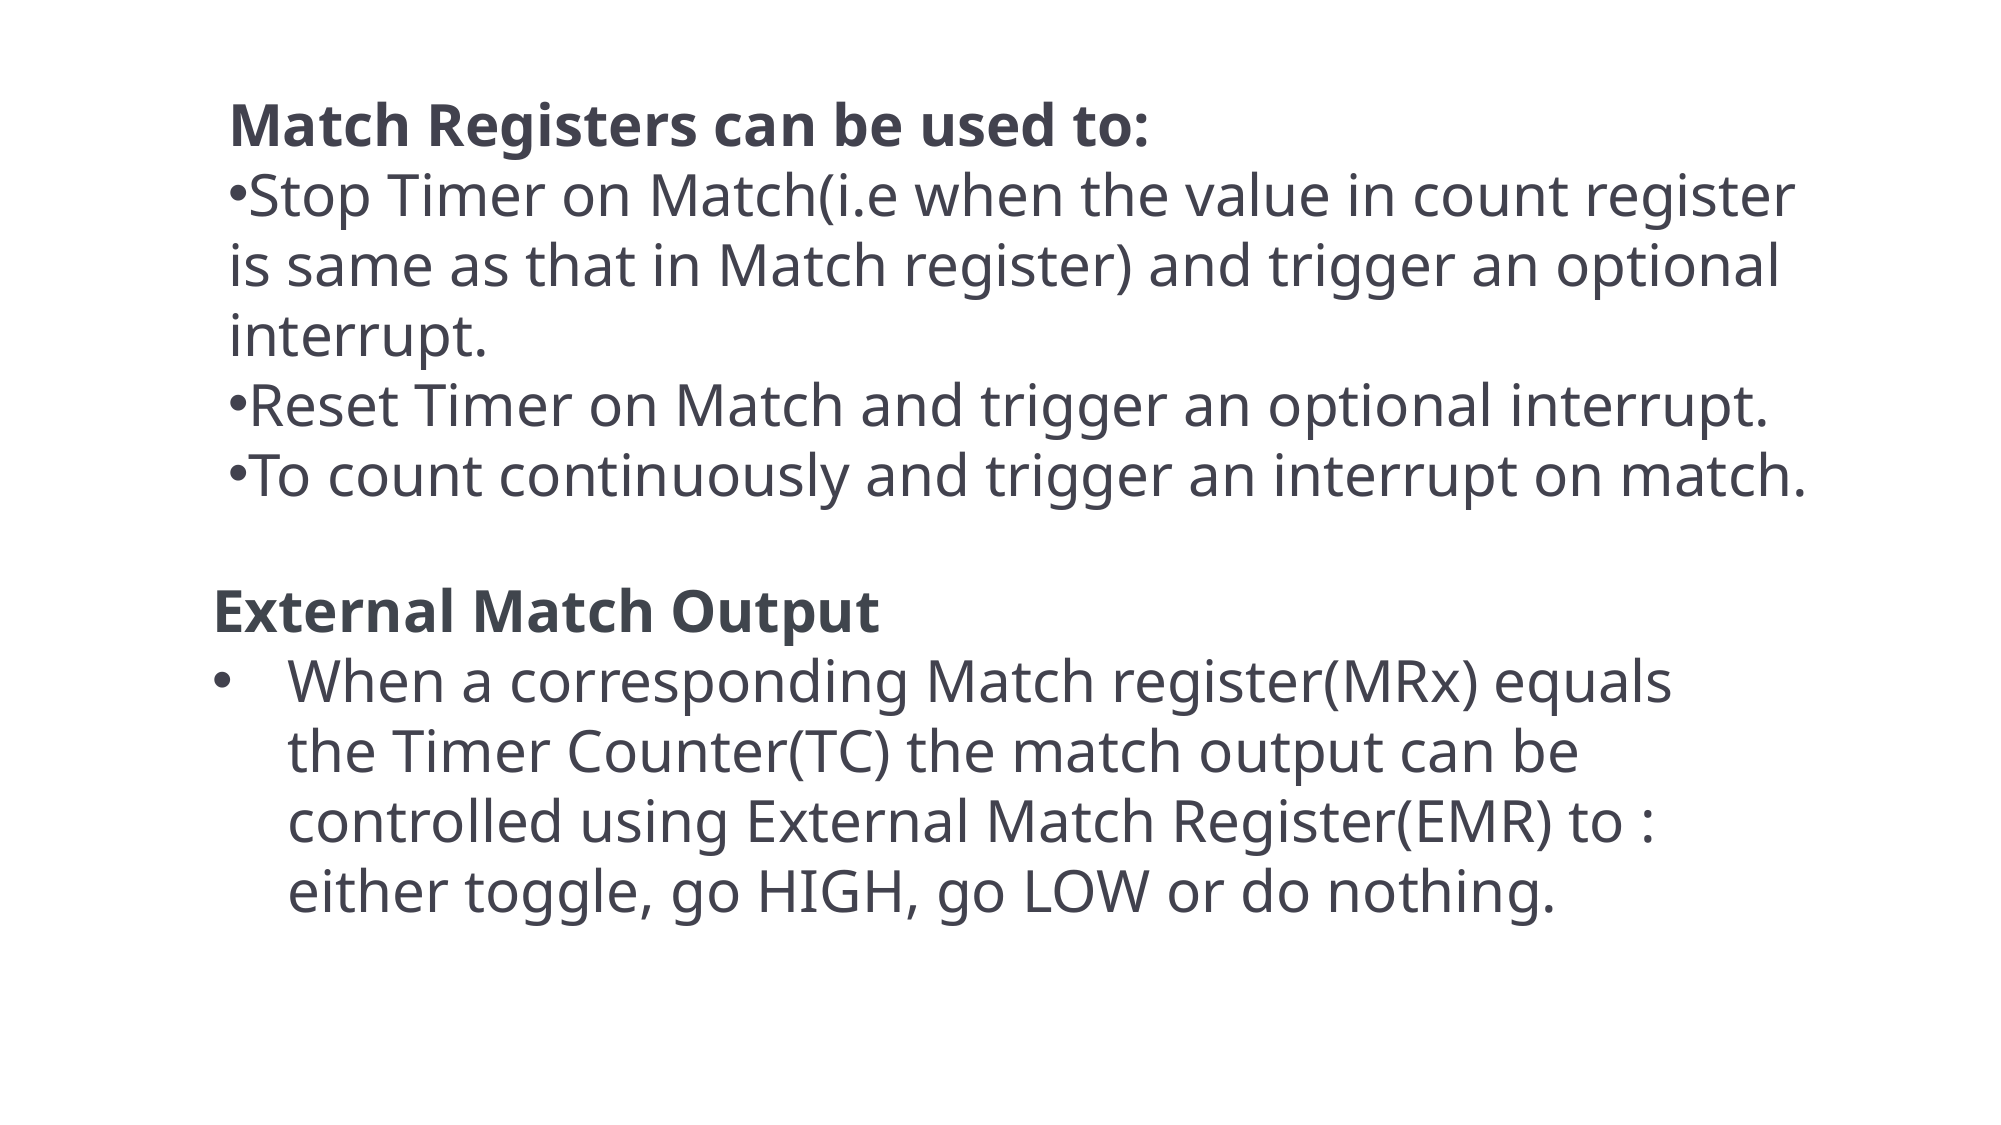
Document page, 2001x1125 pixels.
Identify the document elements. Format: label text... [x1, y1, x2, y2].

text_box External Match Output When a corresponding Match register(MRx) equals the Timer Counter(TC) the match output can be controlled using External Match Register(EMR) to : either toggle, go HIGH, go LOW or do nothing. [197, 566, 1744, 932]
text_box Match Registers can be used to: Stop Timer on Match(i.e when the value in count register is same as that in Match register) and trigger an optional interrupt. Reset Timer on Match and trigger an optional interrupt. To count continuously and trigger an interrupt on match. [213, 80, 1830, 516]
